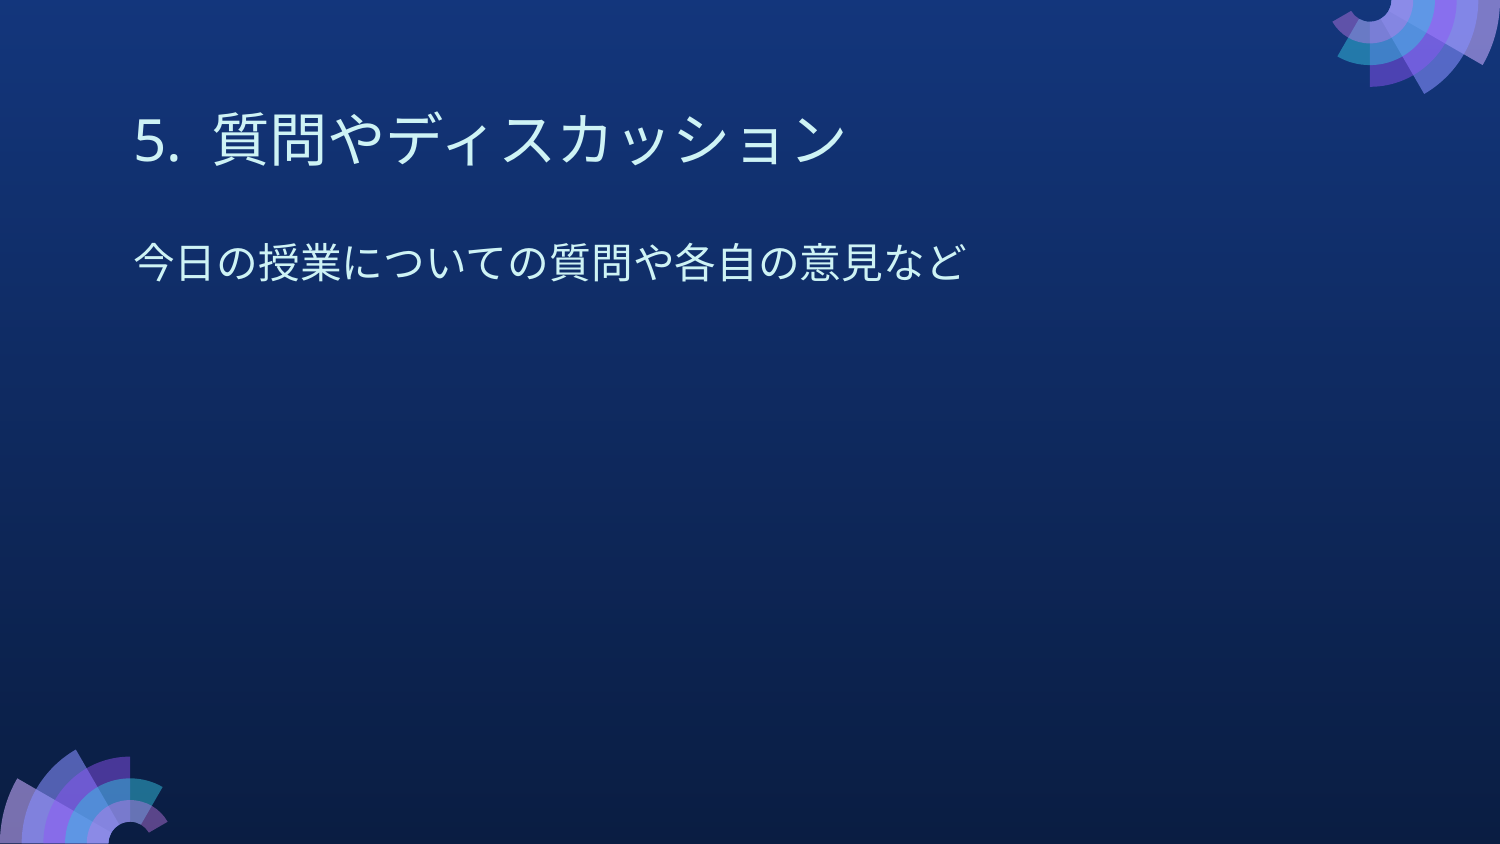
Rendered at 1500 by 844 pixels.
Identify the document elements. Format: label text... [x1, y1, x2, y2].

text_box 今日の授業についての質問や各自の意見など [118, 221, 1453, 661]
title 5. 質問やディスカッション [118, 88, 1382, 183]
